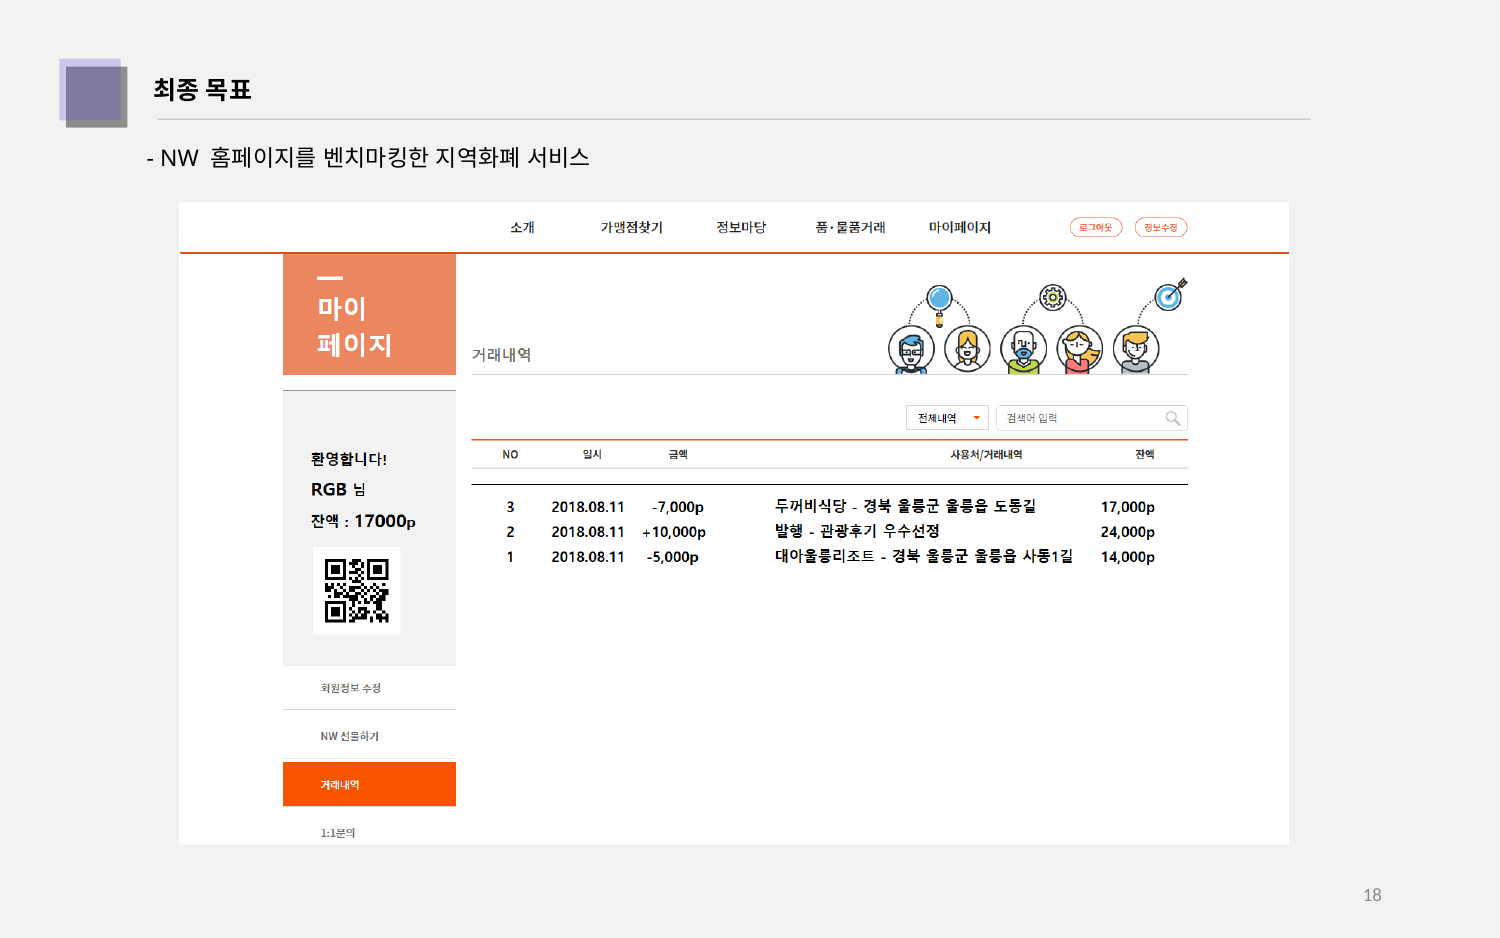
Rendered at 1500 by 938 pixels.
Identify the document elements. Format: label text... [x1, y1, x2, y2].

slide_number 17 [1059, 868, 1397, 919]
picture [178, 202, 1289, 845]
text_box [58, 57, 122, 121]
text_box 최종 목표 [138, 67, 592, 112]
text_box - NW 홈페이지를 벤치마킹한 지역화폐 서비스 [131, 135, 607, 179]
text_box [65, 121, 128, 129]
text_box 06 [59, 68, 129, 121]
